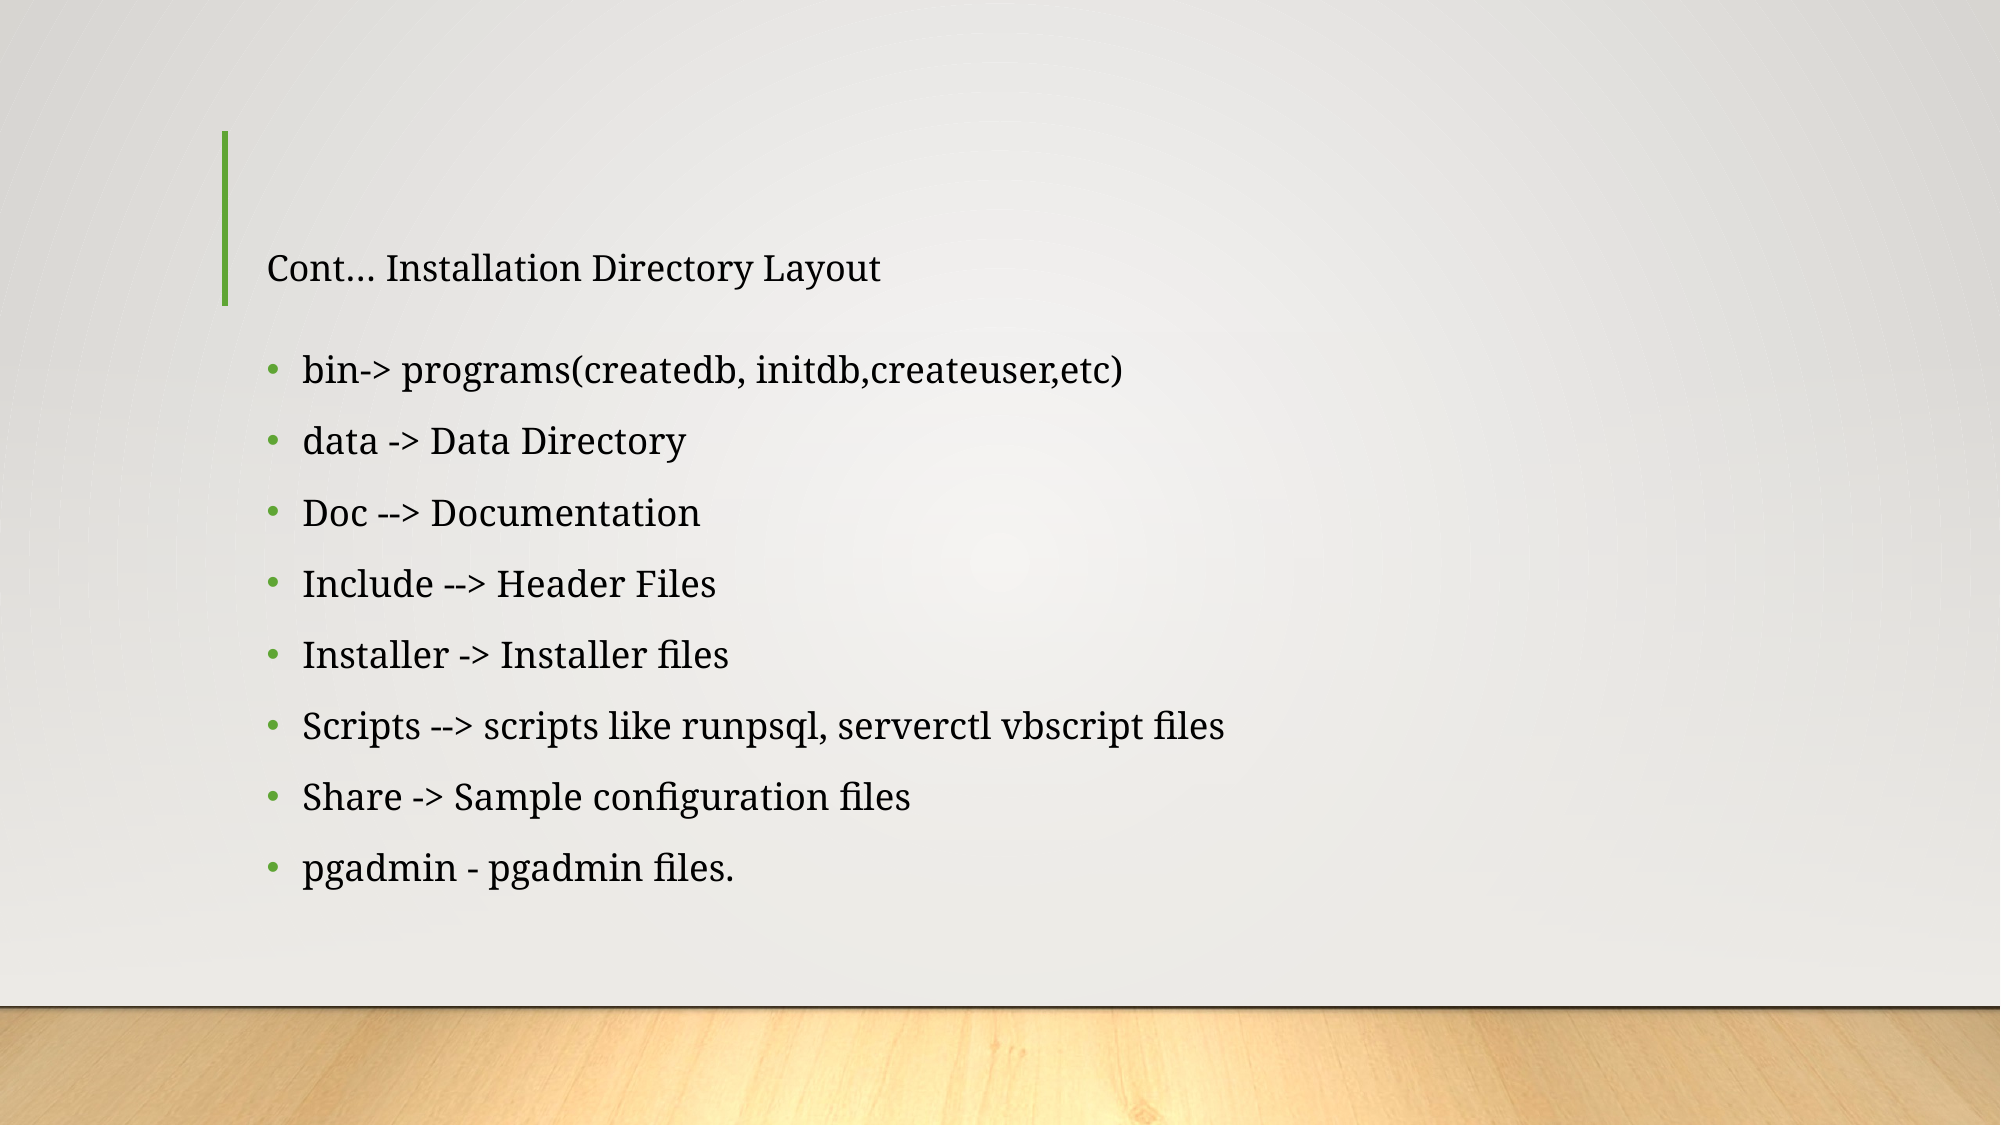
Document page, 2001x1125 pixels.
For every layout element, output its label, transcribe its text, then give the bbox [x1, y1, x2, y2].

list bin-> programs(createdb, initdb,createuser,etc) data -> Data Directory Doc --> Documentation Include --> Header Files Installer -> Installer files Scripts --> scripts like runpsql, serverctl vbscript files Share -> Sample configuration files pgadmin - pgadmin files. [251, 330, 1814, 897]
picture [0, 1006, 2000, 1125]
title Cont… Installation Directory Layout [251, 124, 1814, 297]
